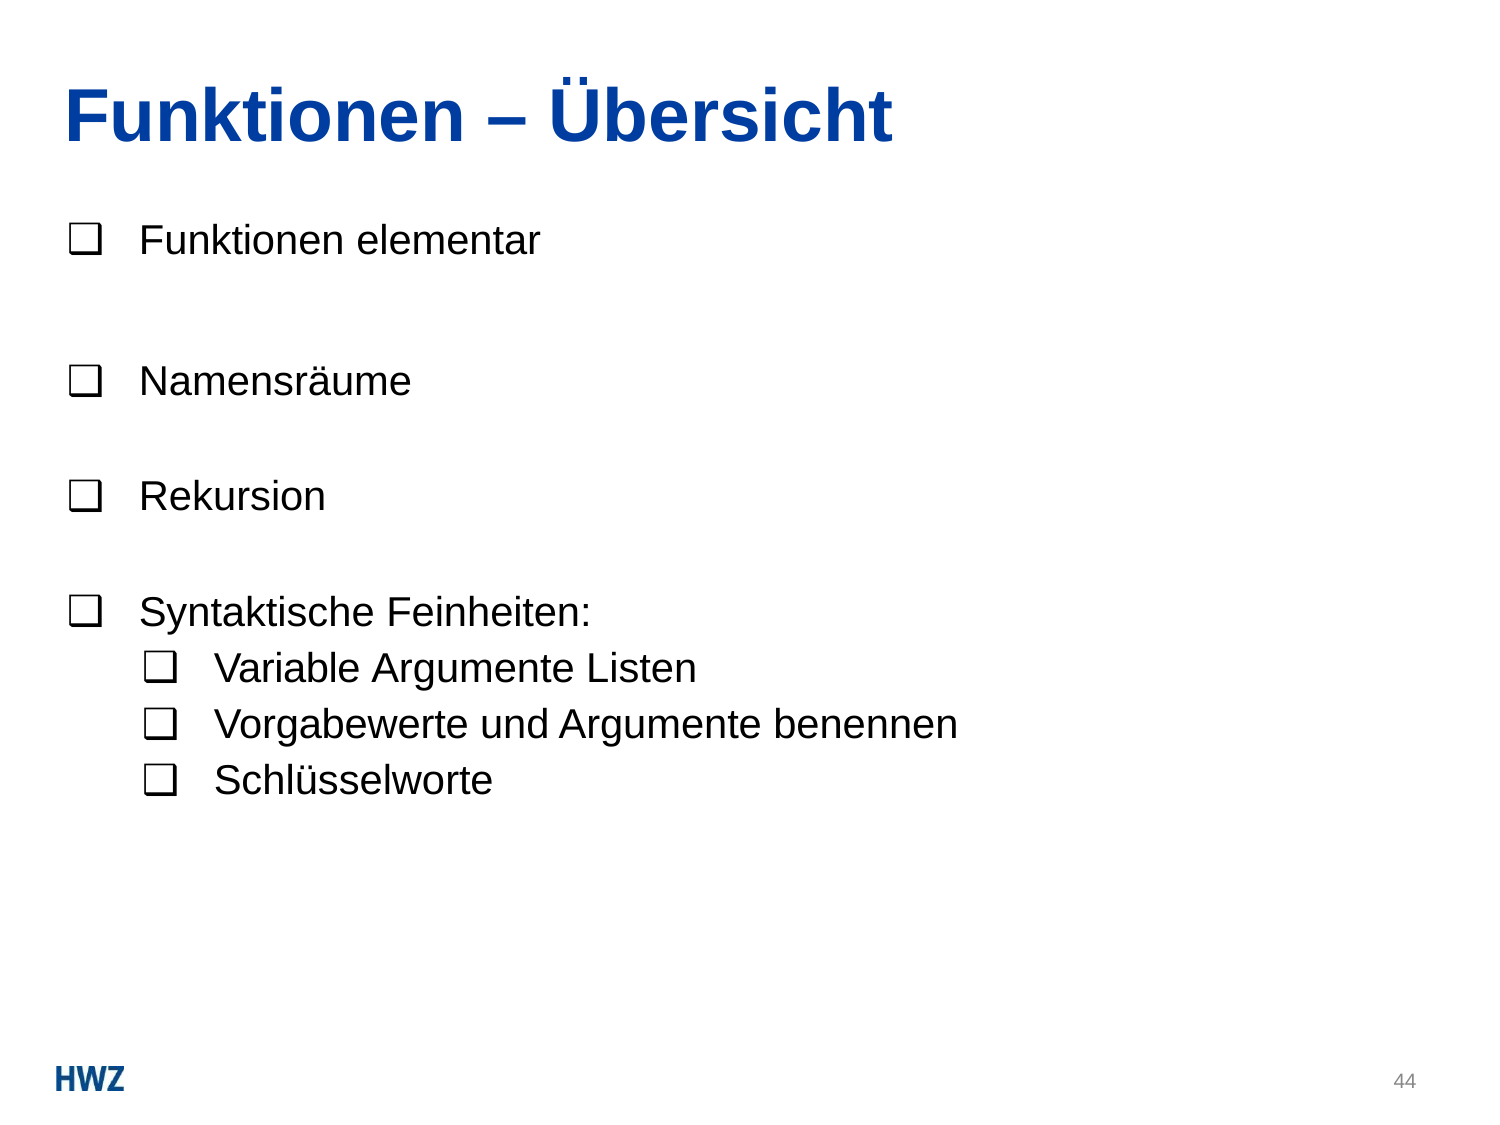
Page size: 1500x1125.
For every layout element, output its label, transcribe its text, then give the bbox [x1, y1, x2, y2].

slide_number 44 [1387, 1068, 1435, 1125]
text_box Funktionen elementar Namensräume Rekursion Syntaktische Feinheiten: Variable Argumente Listen Vorgabewerte und Argumente benennen Schlüsselworte [64, 210, 964, 804]
picture [56, 1066, 124, 1091]
title Funktionen – Übersicht [62, 64, 899, 254]
